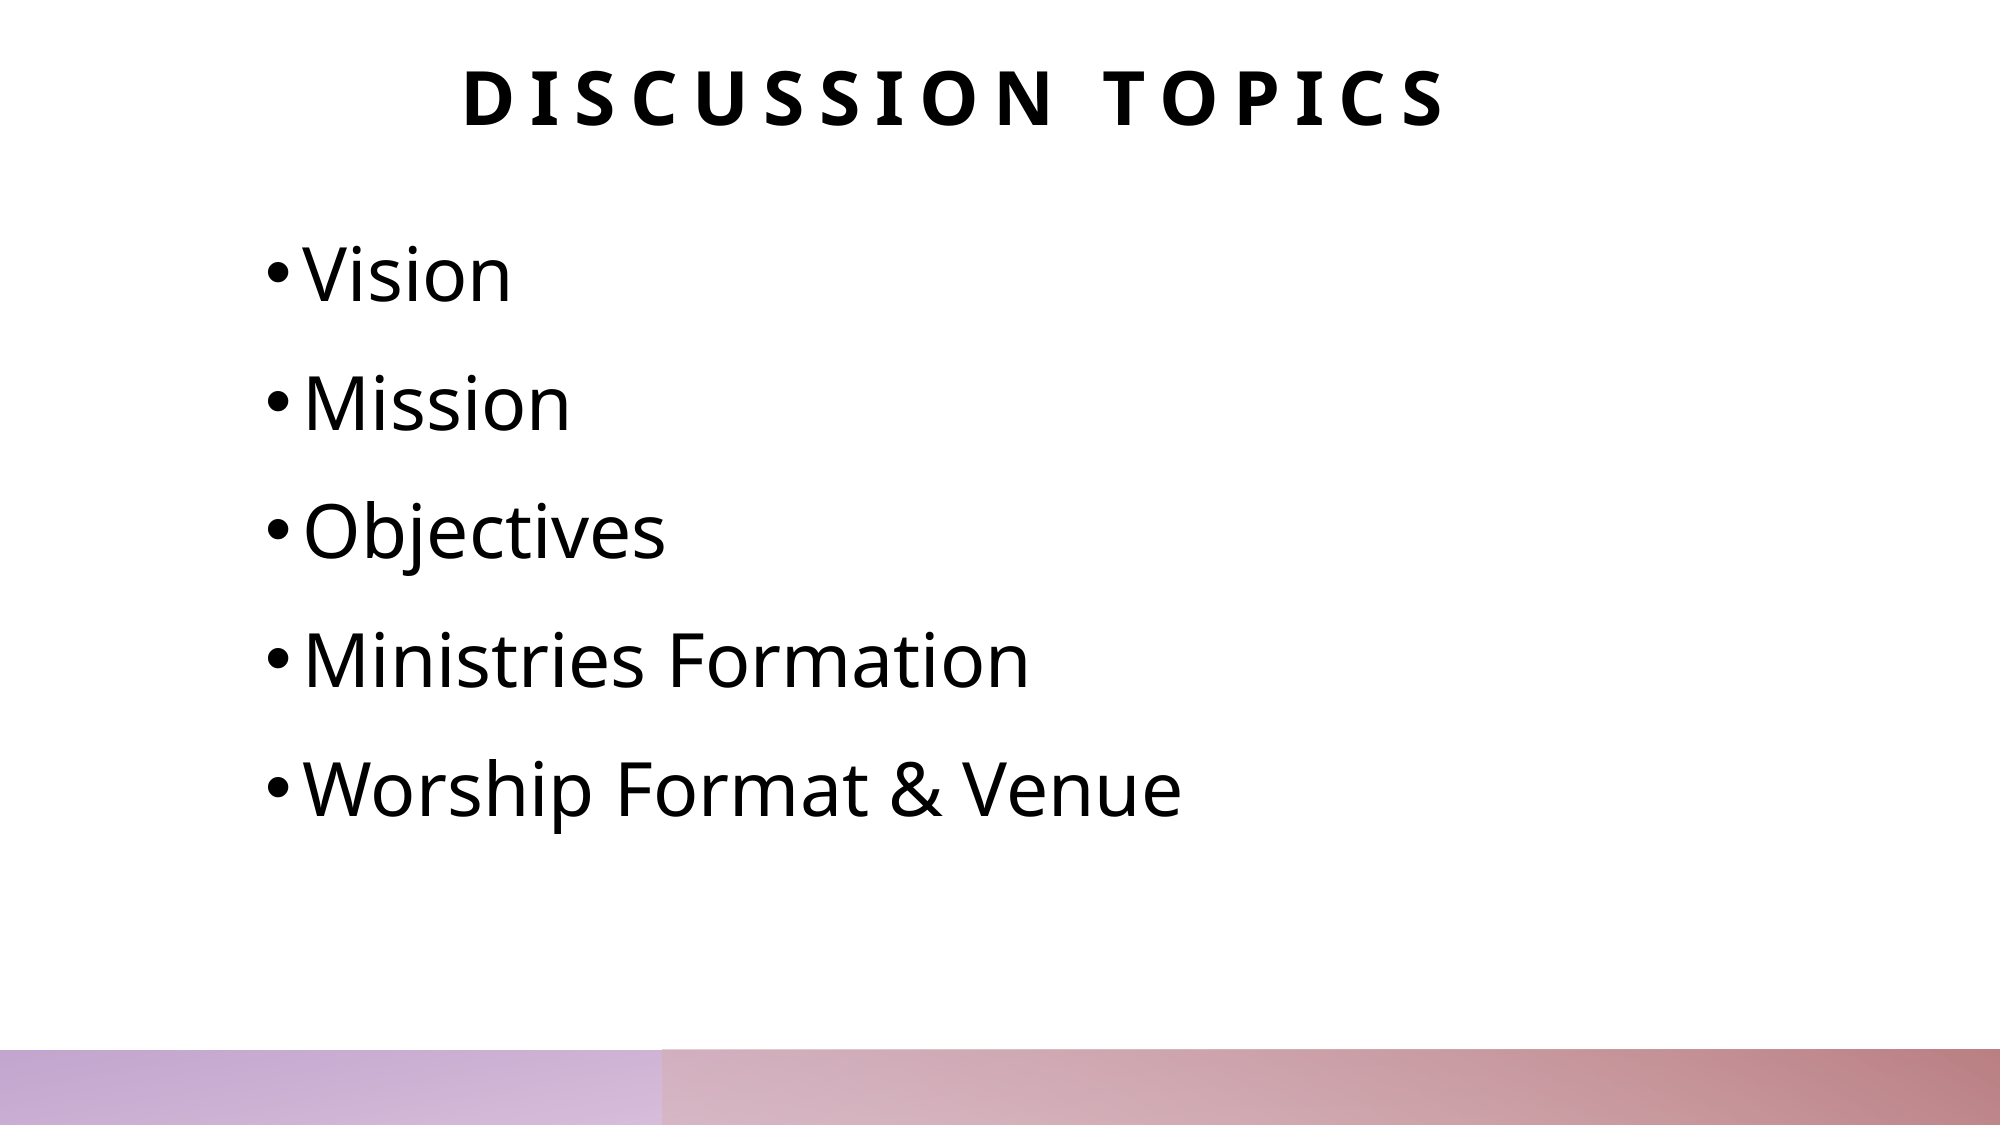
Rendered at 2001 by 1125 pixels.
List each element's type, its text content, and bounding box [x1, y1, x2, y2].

title Discussion topics [119, 44, 1800, 231]
list Vision Mission Objectives Ministries Formation Worship Format & Venue [265, 208, 1783, 858]
